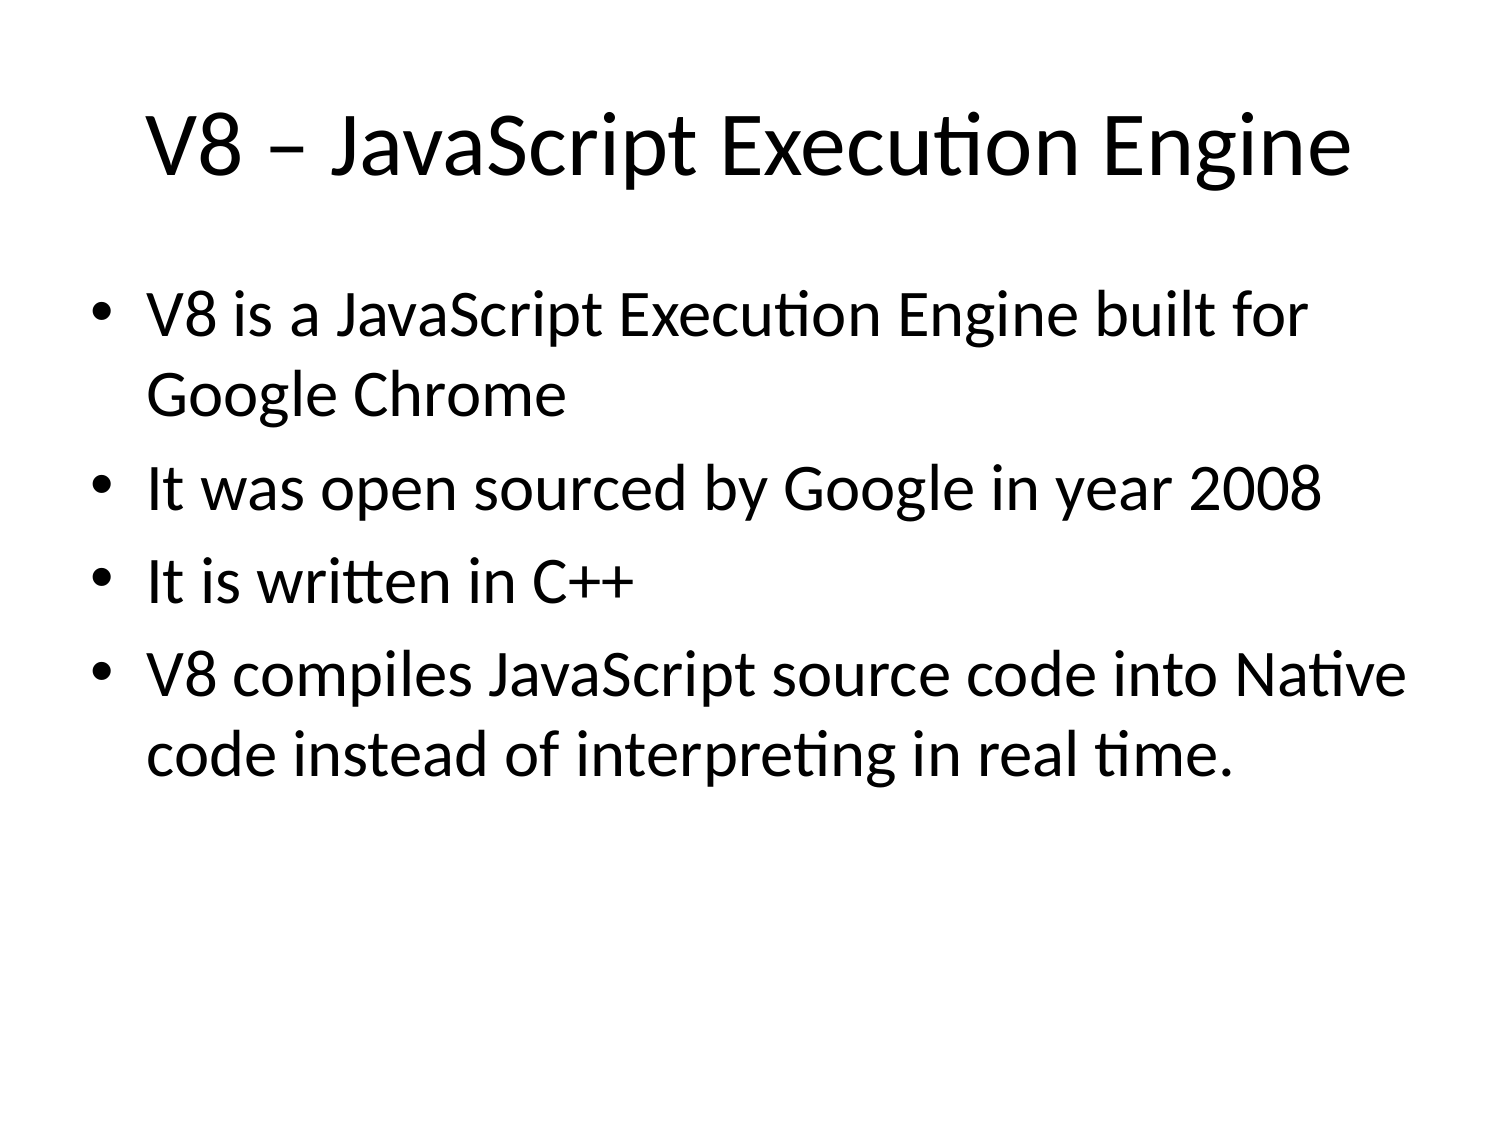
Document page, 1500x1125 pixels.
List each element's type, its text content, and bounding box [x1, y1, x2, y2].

title V8 – JavaScript Execution Engine [75, 45, 1425, 233]
list V8 is a JavaScript Execution Engine built for Google Chrome It was open sourced by Google in year 2008 It is written in C++ V8 compiles JavaScript source code into Native code instead of interpreting in real time. [75, 262, 1425, 1005]
